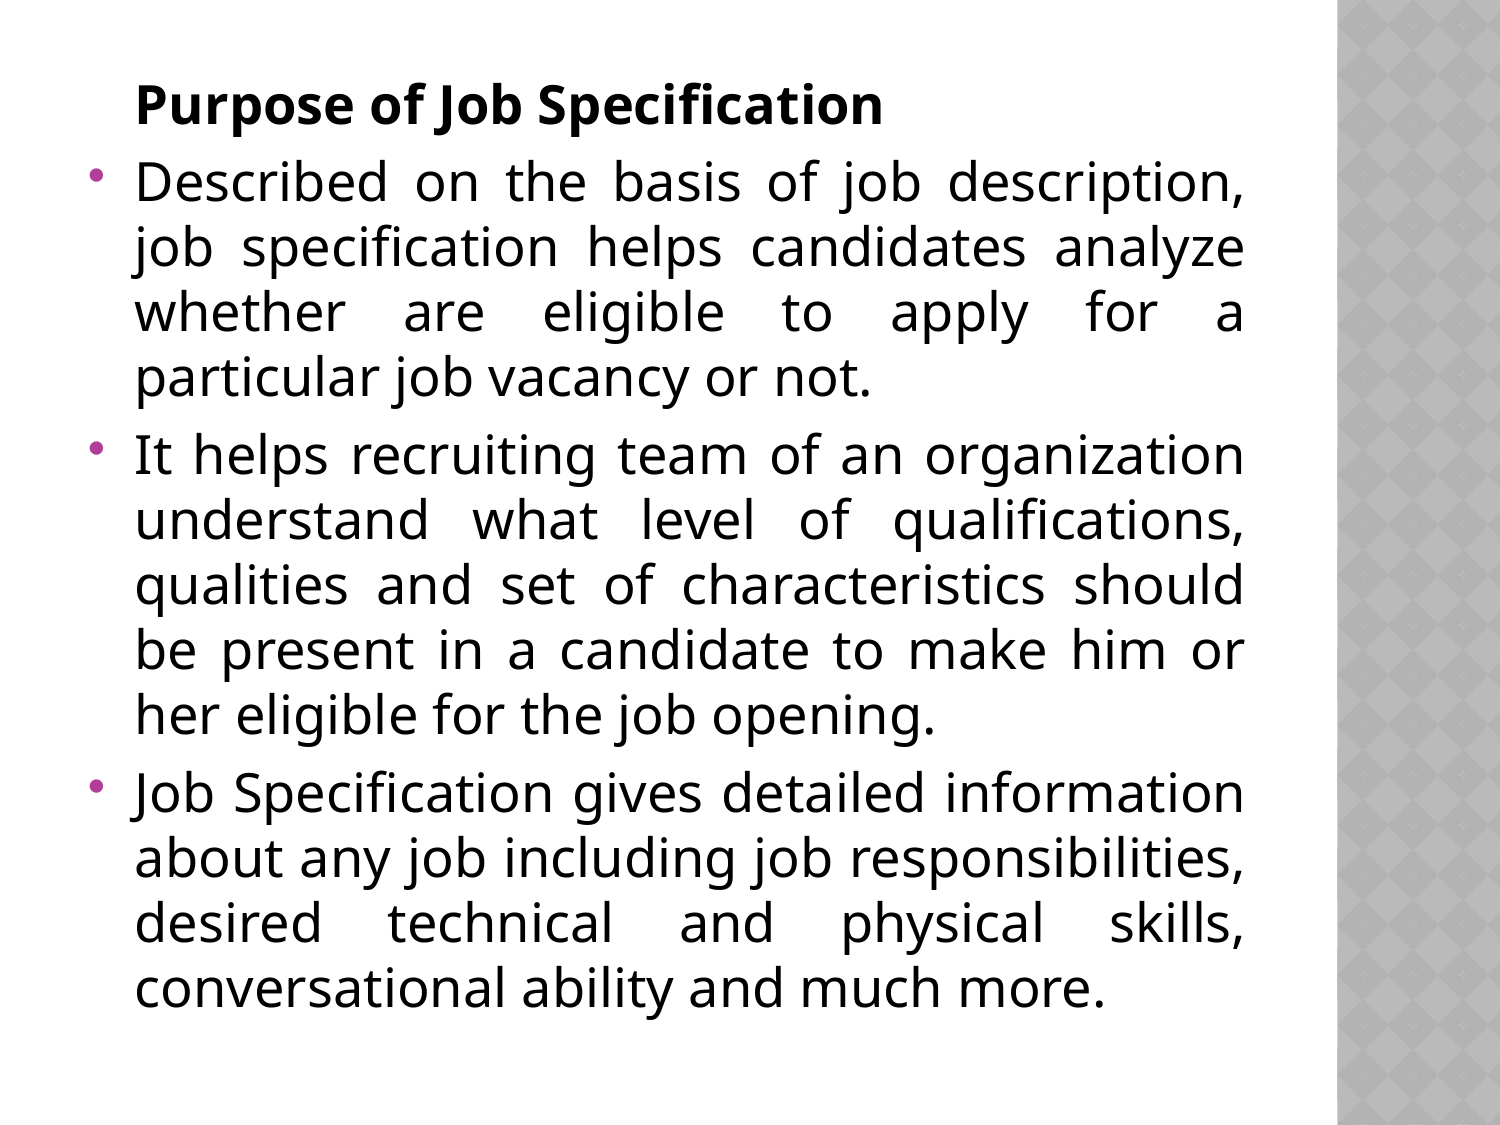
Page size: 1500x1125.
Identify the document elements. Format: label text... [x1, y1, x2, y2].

list Purpose of Job Specification Described on the basis of job description, job specification helps candidates analyze whether are eligible to apply for a particular job vacancy or not. It helps recruiting team of an organization understand what level of qualifications, qualities and set of characteristics should be present in a candidate to make him or her eligible for the job opening. Job Specification gives detailed information about any job including job responsibilities, desired technical and physical skills, conversational ability and much more. [75, 62, 1263, 1059]
